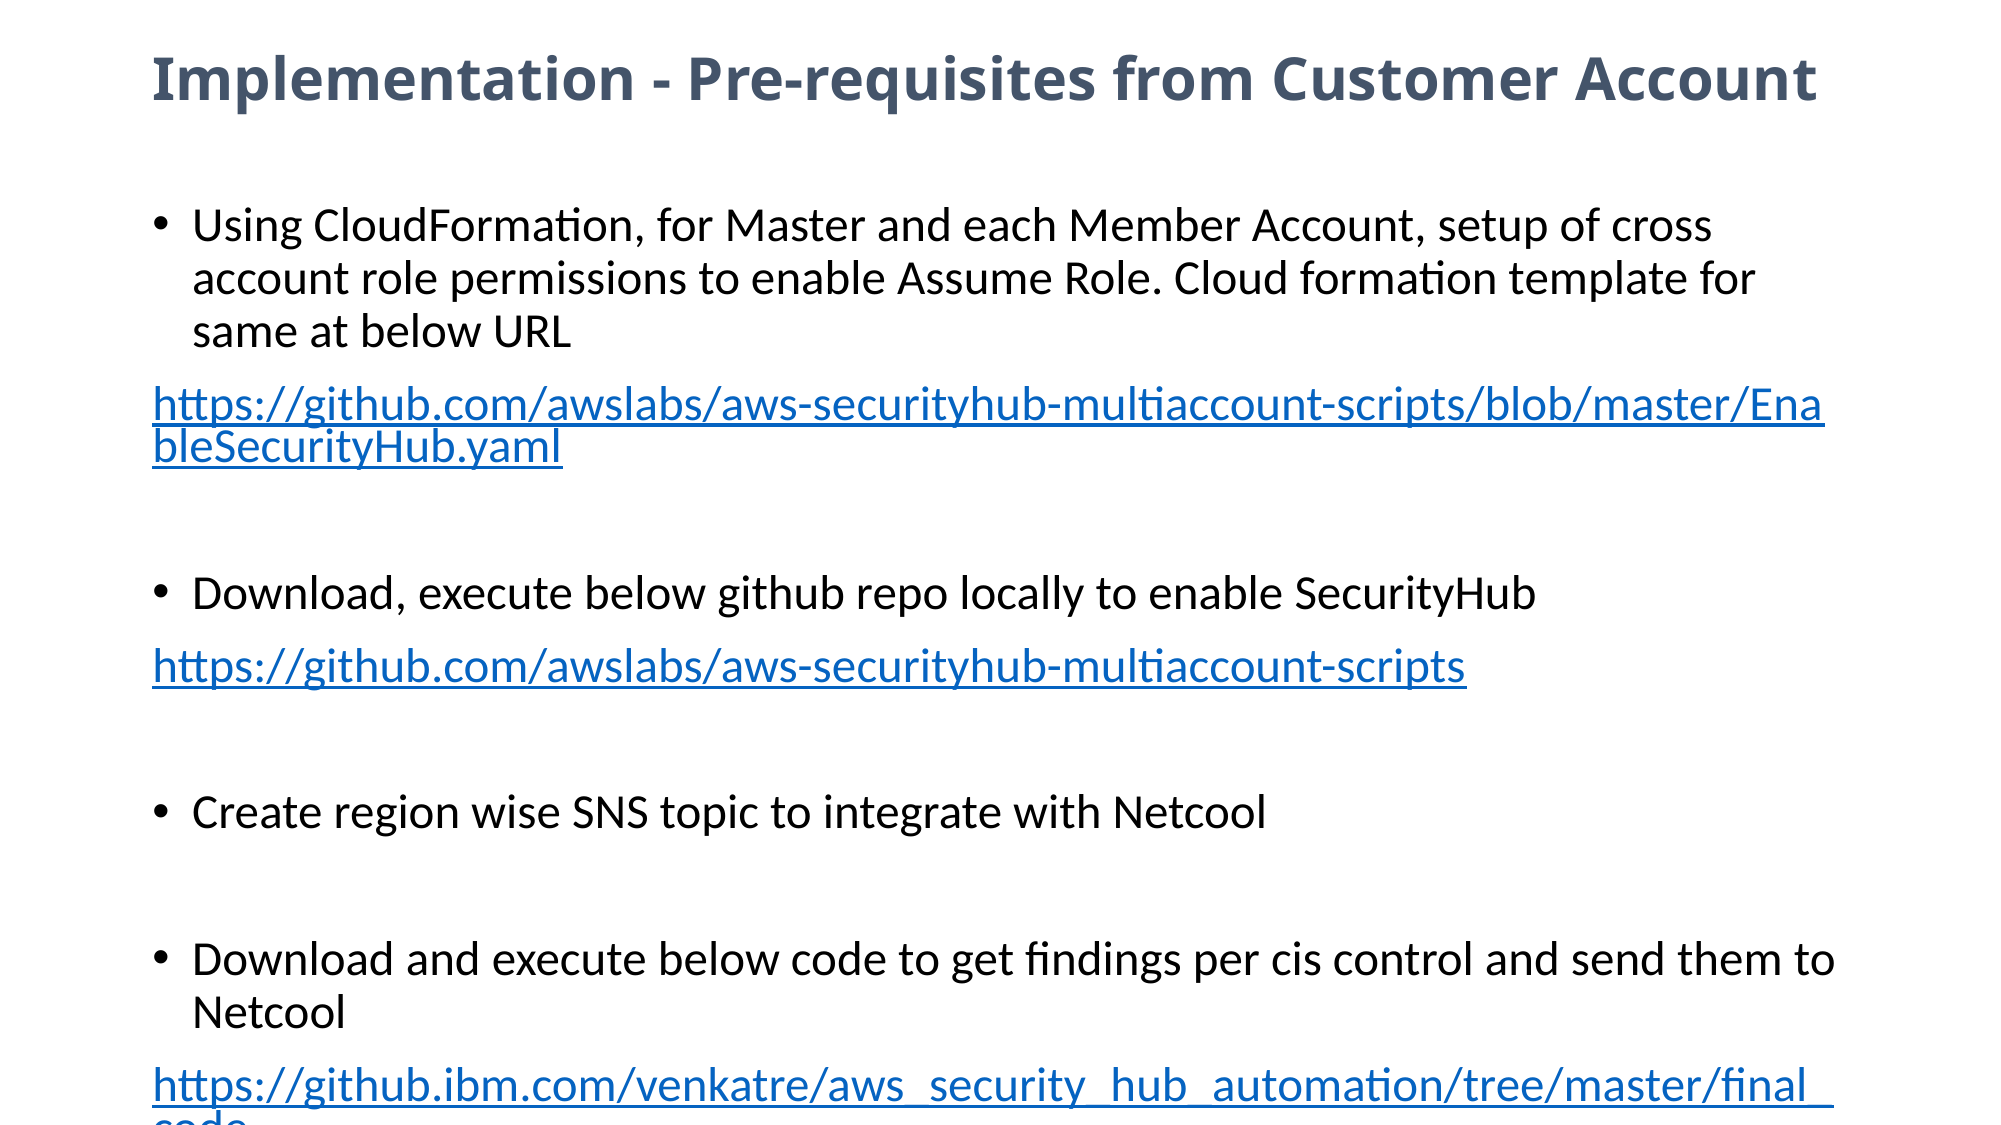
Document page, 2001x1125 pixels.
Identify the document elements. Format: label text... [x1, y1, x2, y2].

list Using CloudFormation, for Master and each Member Account, setup of cross account role permissions to enable Assume Role. Cloud formation template for same at below URL https://github.com/awslabs/aws-securityhub-multiaccount-scripts/blob/master/EnableSecurityHub.yaml Download, execute below github repo locally to enable SecurityHub https://github.com/awslabs/aws-securityhub-multiaccount-scripts Create region wise SNS topic to integrate with Netcool Download and execute below code to get findings per cis control and send them to Netcool https://github.ibm.com/venkatre/aws_security_hub_automation/tree/master/final_code [137, 191, 1863, 1080]
title Implementation - Pre-requisites from Customer Account [137, 16, 1863, 148]
